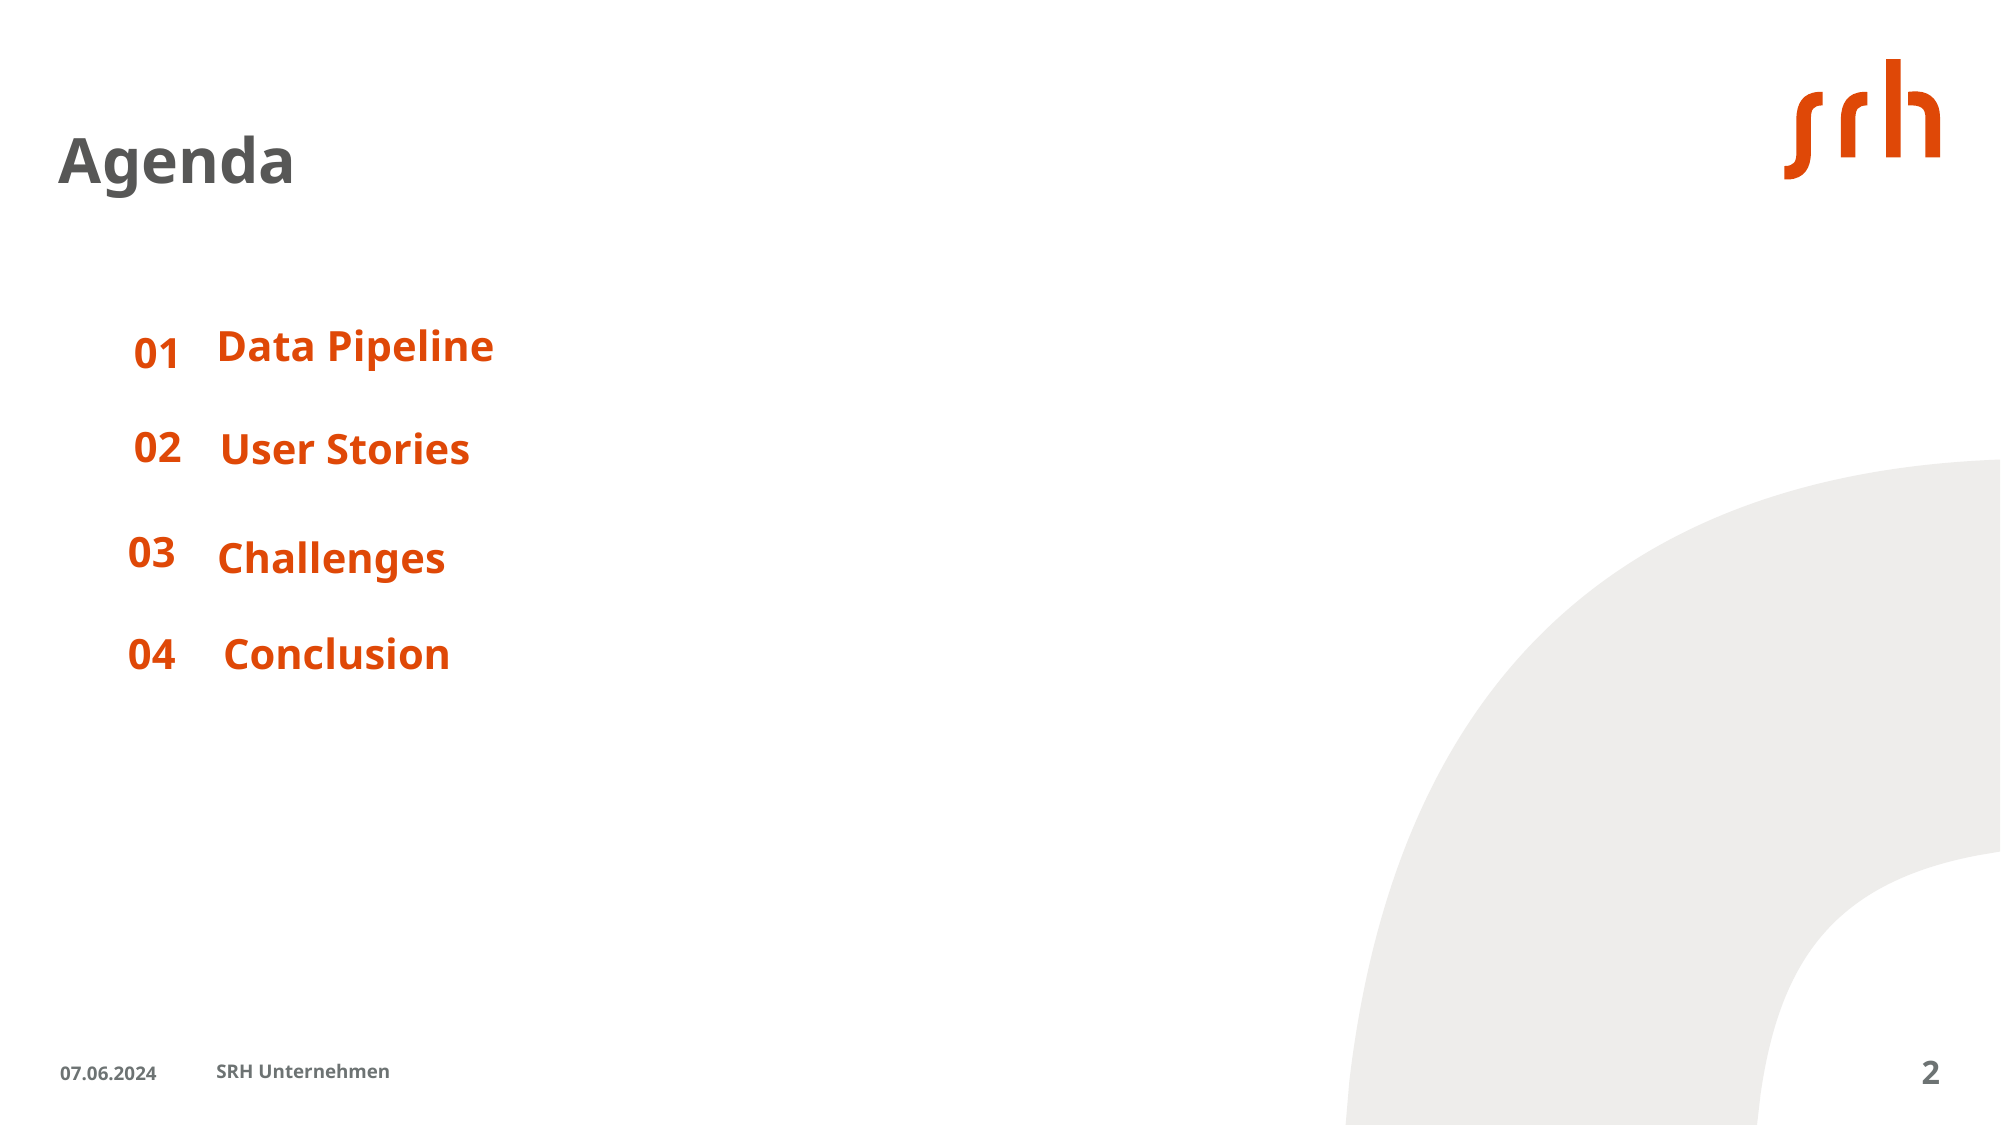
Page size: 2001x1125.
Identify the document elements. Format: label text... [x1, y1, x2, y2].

list 03 [127, 529, 204, 578]
list 01 02 [133, 330, 204, 446]
title Agenda [59, 58, 1562, 196]
list 04 [127, 632, 198, 748]
list Conclusion [223, 632, 1053, 748]
list Challenges [217, 535, 1046, 651]
list Data Pipeline [216, 323, 1046, 461]
list User Stories [219, 427, 1049, 543]
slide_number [60, 1042, 204, 1103]
footer SRH Unternehmen [216, 1042, 1283, 1103]
slide_number 2 [1828, 1044, 1941, 1104]
